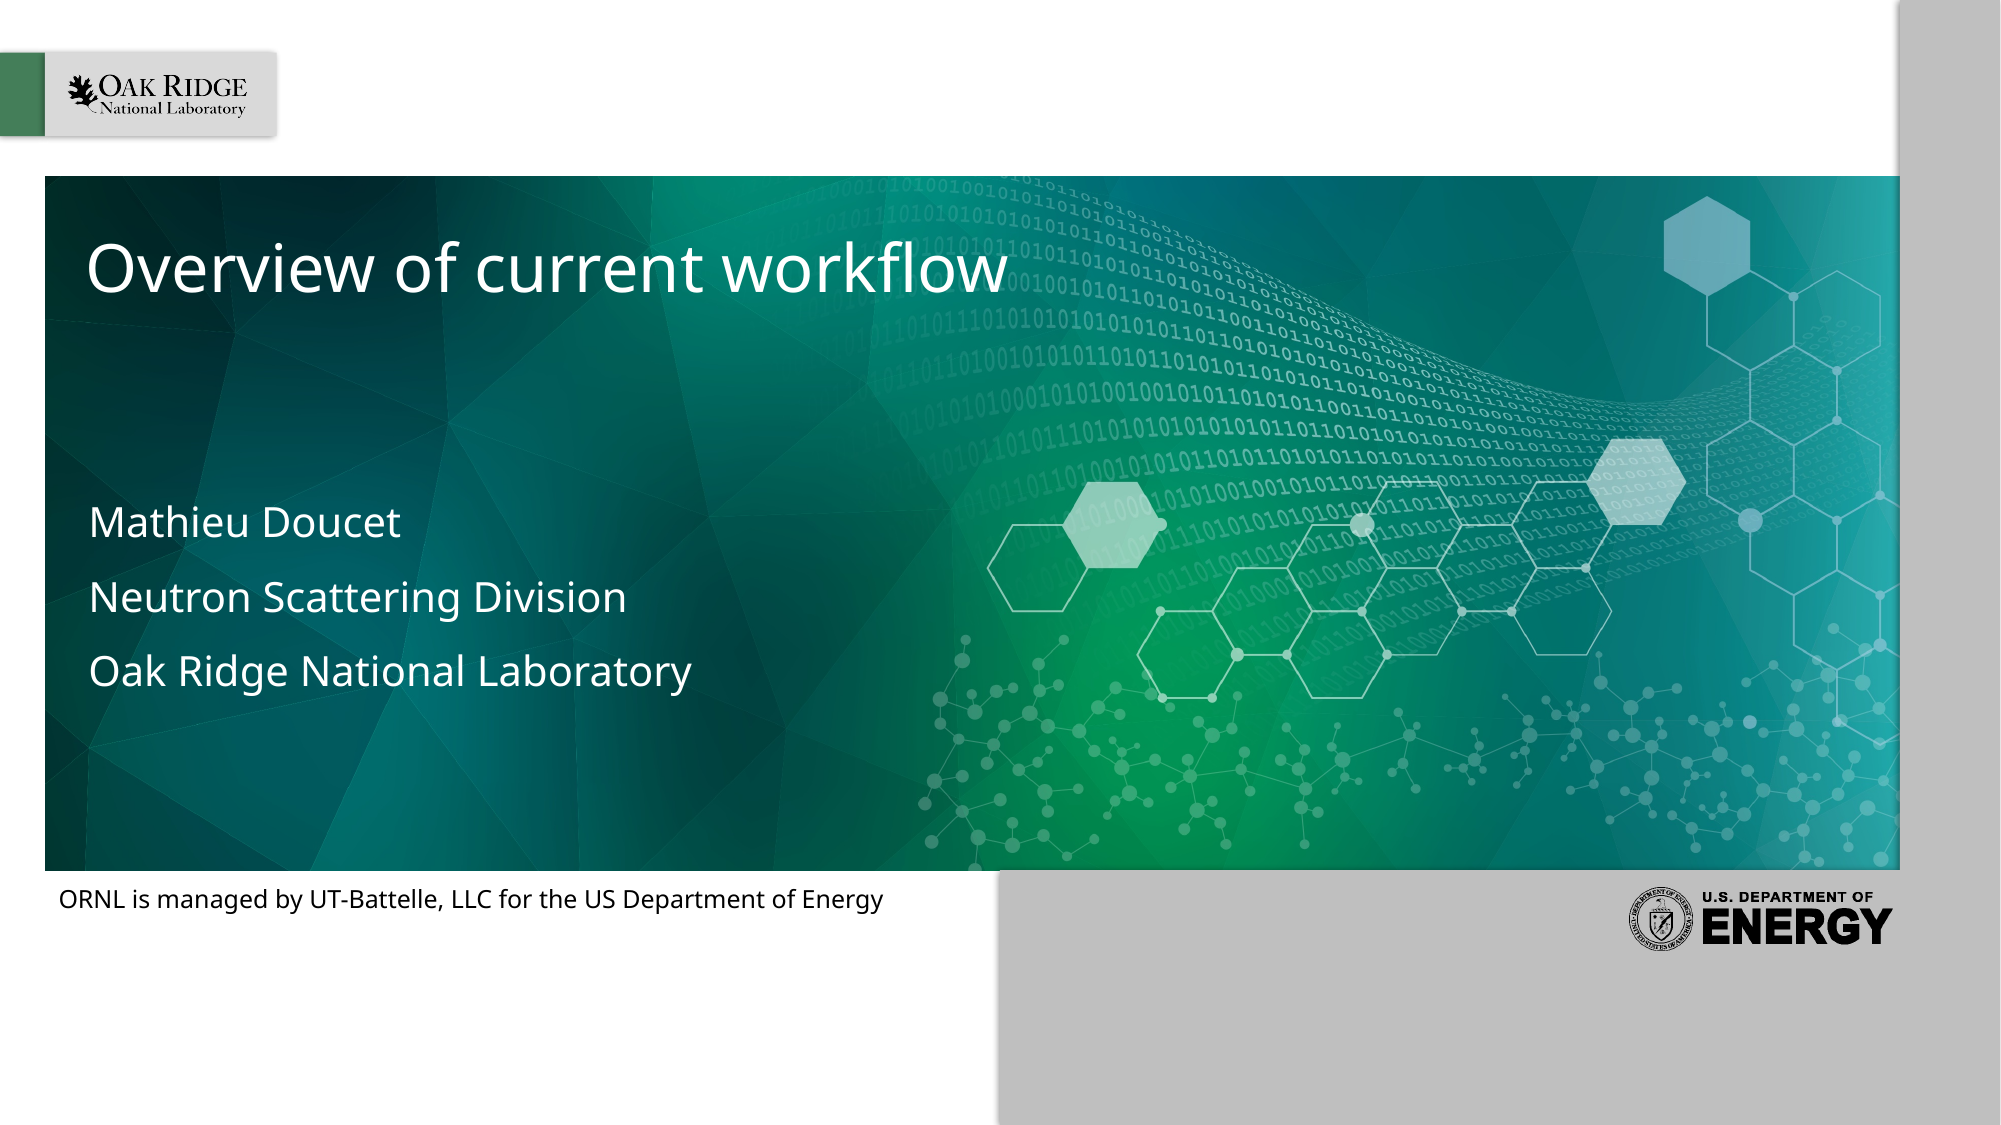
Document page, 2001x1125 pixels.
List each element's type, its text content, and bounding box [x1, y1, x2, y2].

subtitle Mathieu Doucet Neutron Scattering Division Oak Ridge National Laboratory [73, 494, 967, 828]
picture [67, 74, 247, 118]
title Overview of current workflow [70, 227, 1495, 316]
picture [45, 176, 1899, 871]
picture [1629, 887, 1893, 951]
